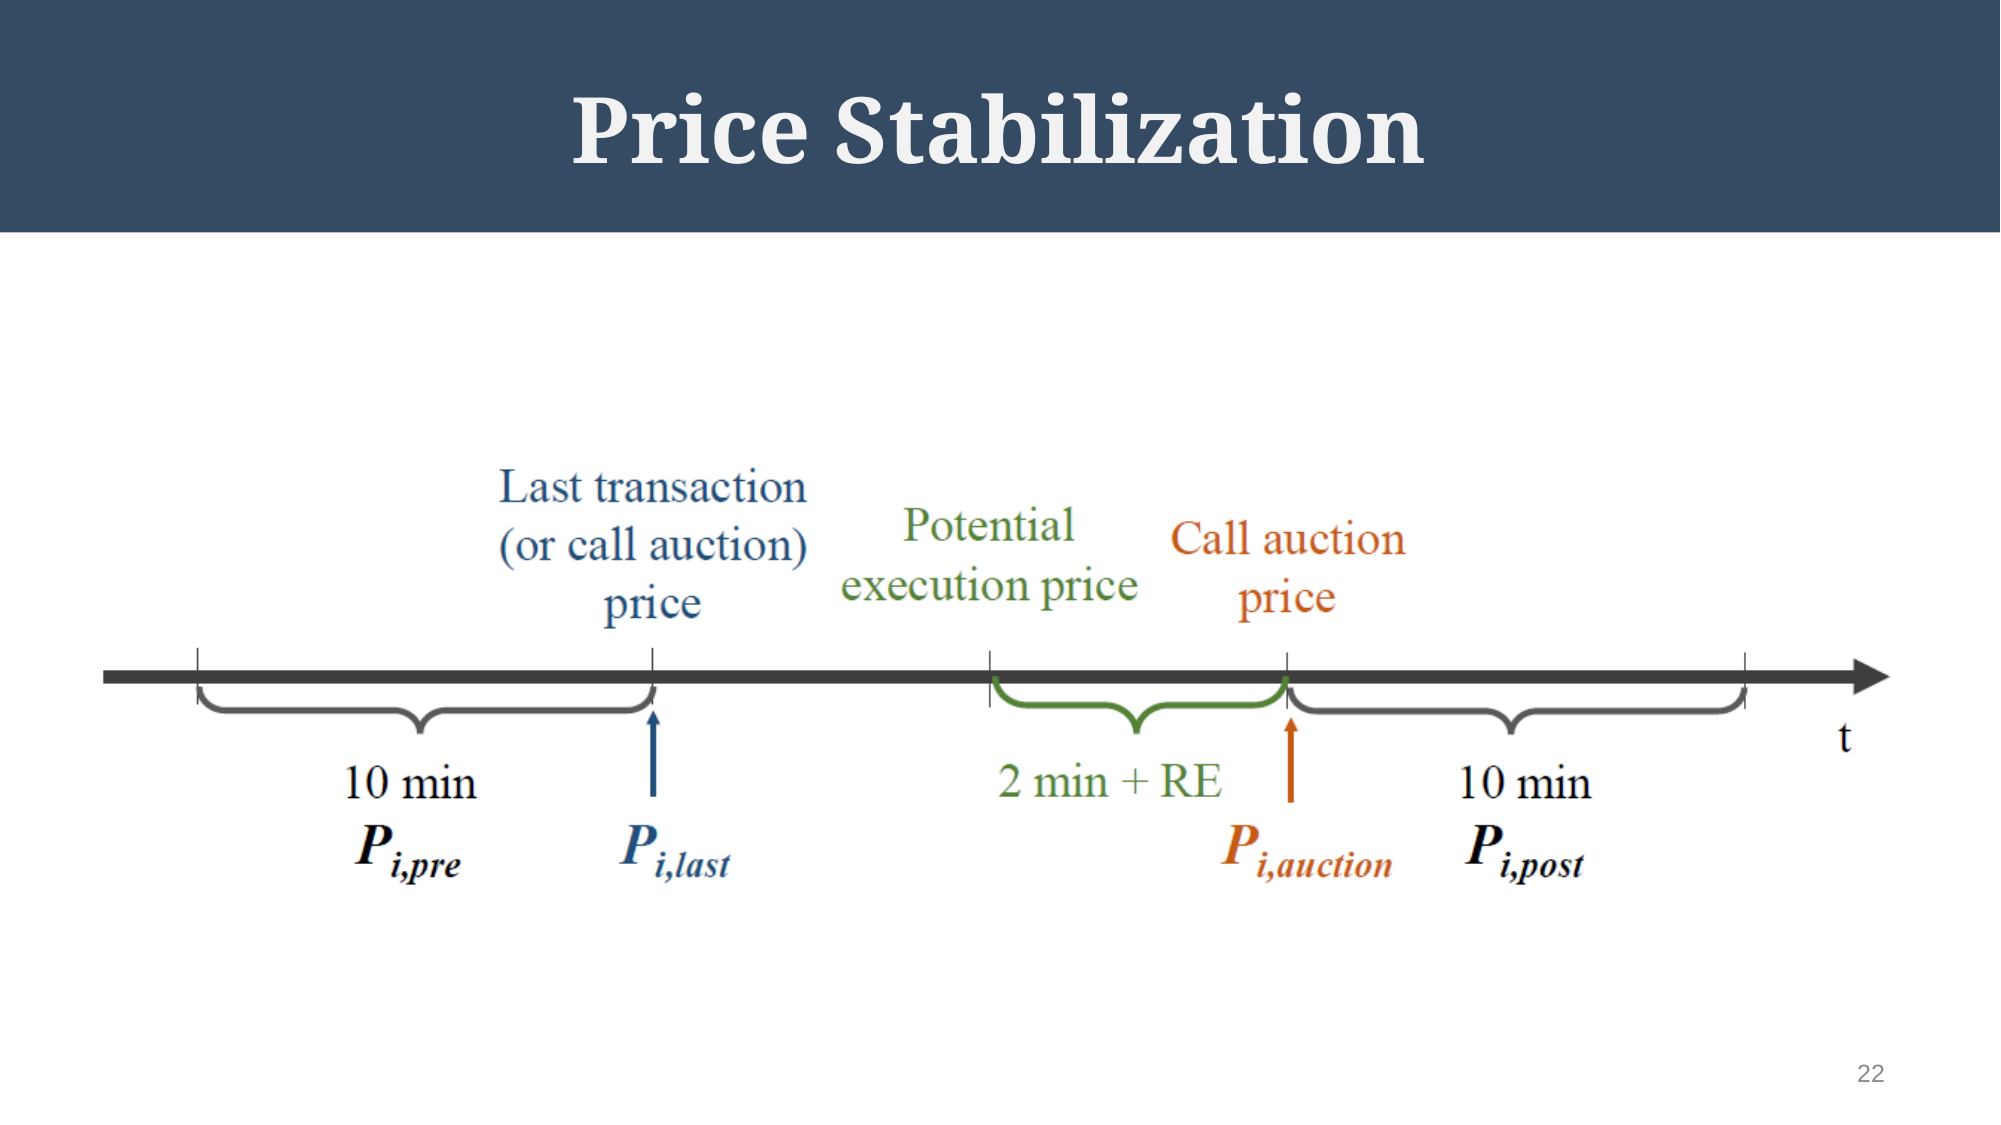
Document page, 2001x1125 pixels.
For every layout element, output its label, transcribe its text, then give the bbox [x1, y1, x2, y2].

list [99, 410, 1901, 927]
slide_number 22 [1433, 1042, 1900, 1103]
text_box [0, 0, 2000, 235]
title Price Stabilization [99, 45, 1900, 209]
